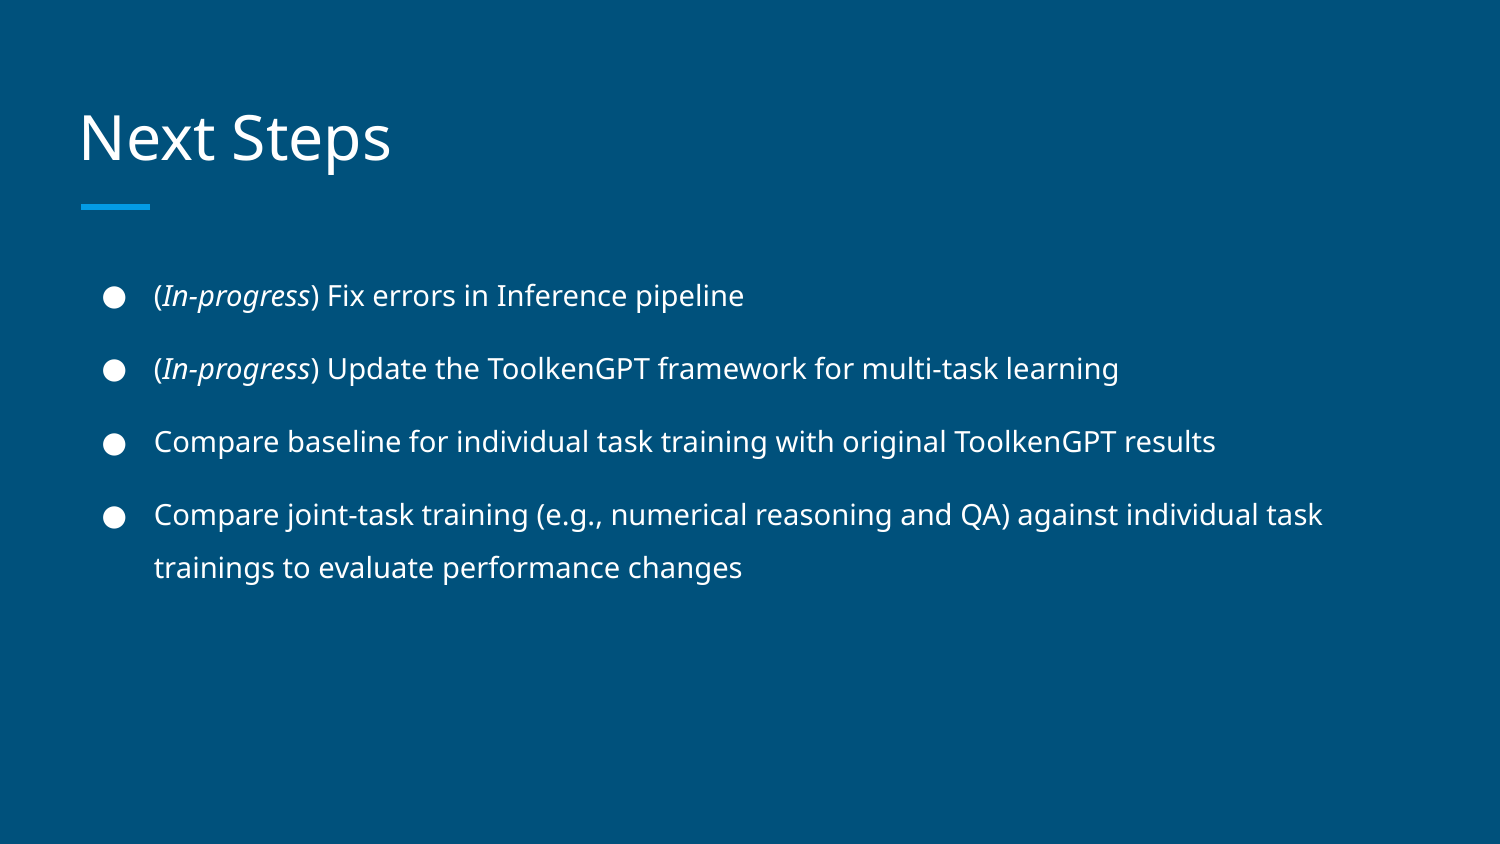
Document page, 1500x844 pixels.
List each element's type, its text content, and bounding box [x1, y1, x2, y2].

list (In-progress) Fix errors in Inference pipeline (In-progress) Update the ToolkenGPT framework for multi-task learning Compare baseline for individual task training with original ToolkenGPT results Compare joint-task training (e.g., numerical reasoning and QA) against individual task trainings to evaluate performance changes [63, 244, 1437, 750]
title Next Steps [63, 75, 1437, 188]
